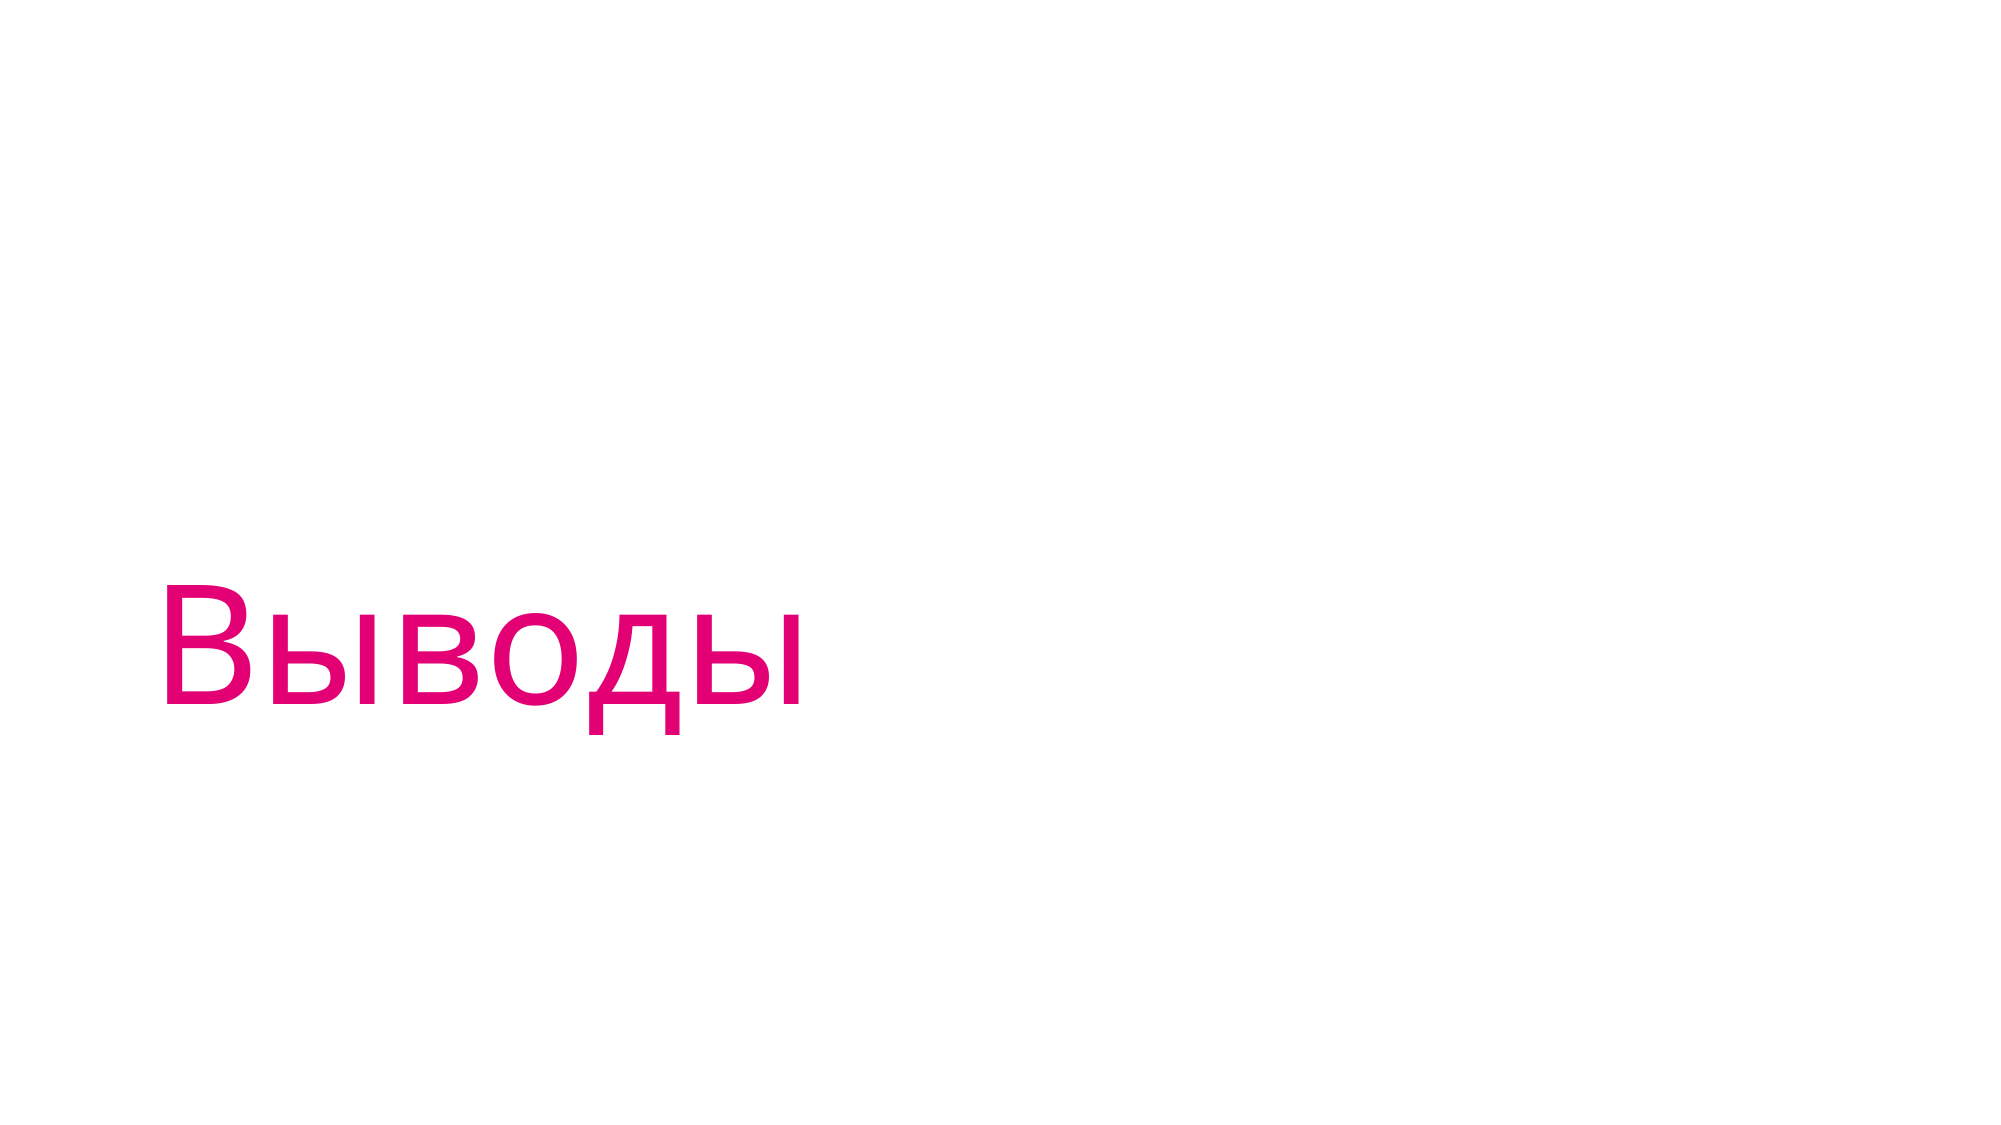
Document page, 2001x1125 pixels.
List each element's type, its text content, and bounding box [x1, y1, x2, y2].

title Выводы [136, 280, 1862, 749]
